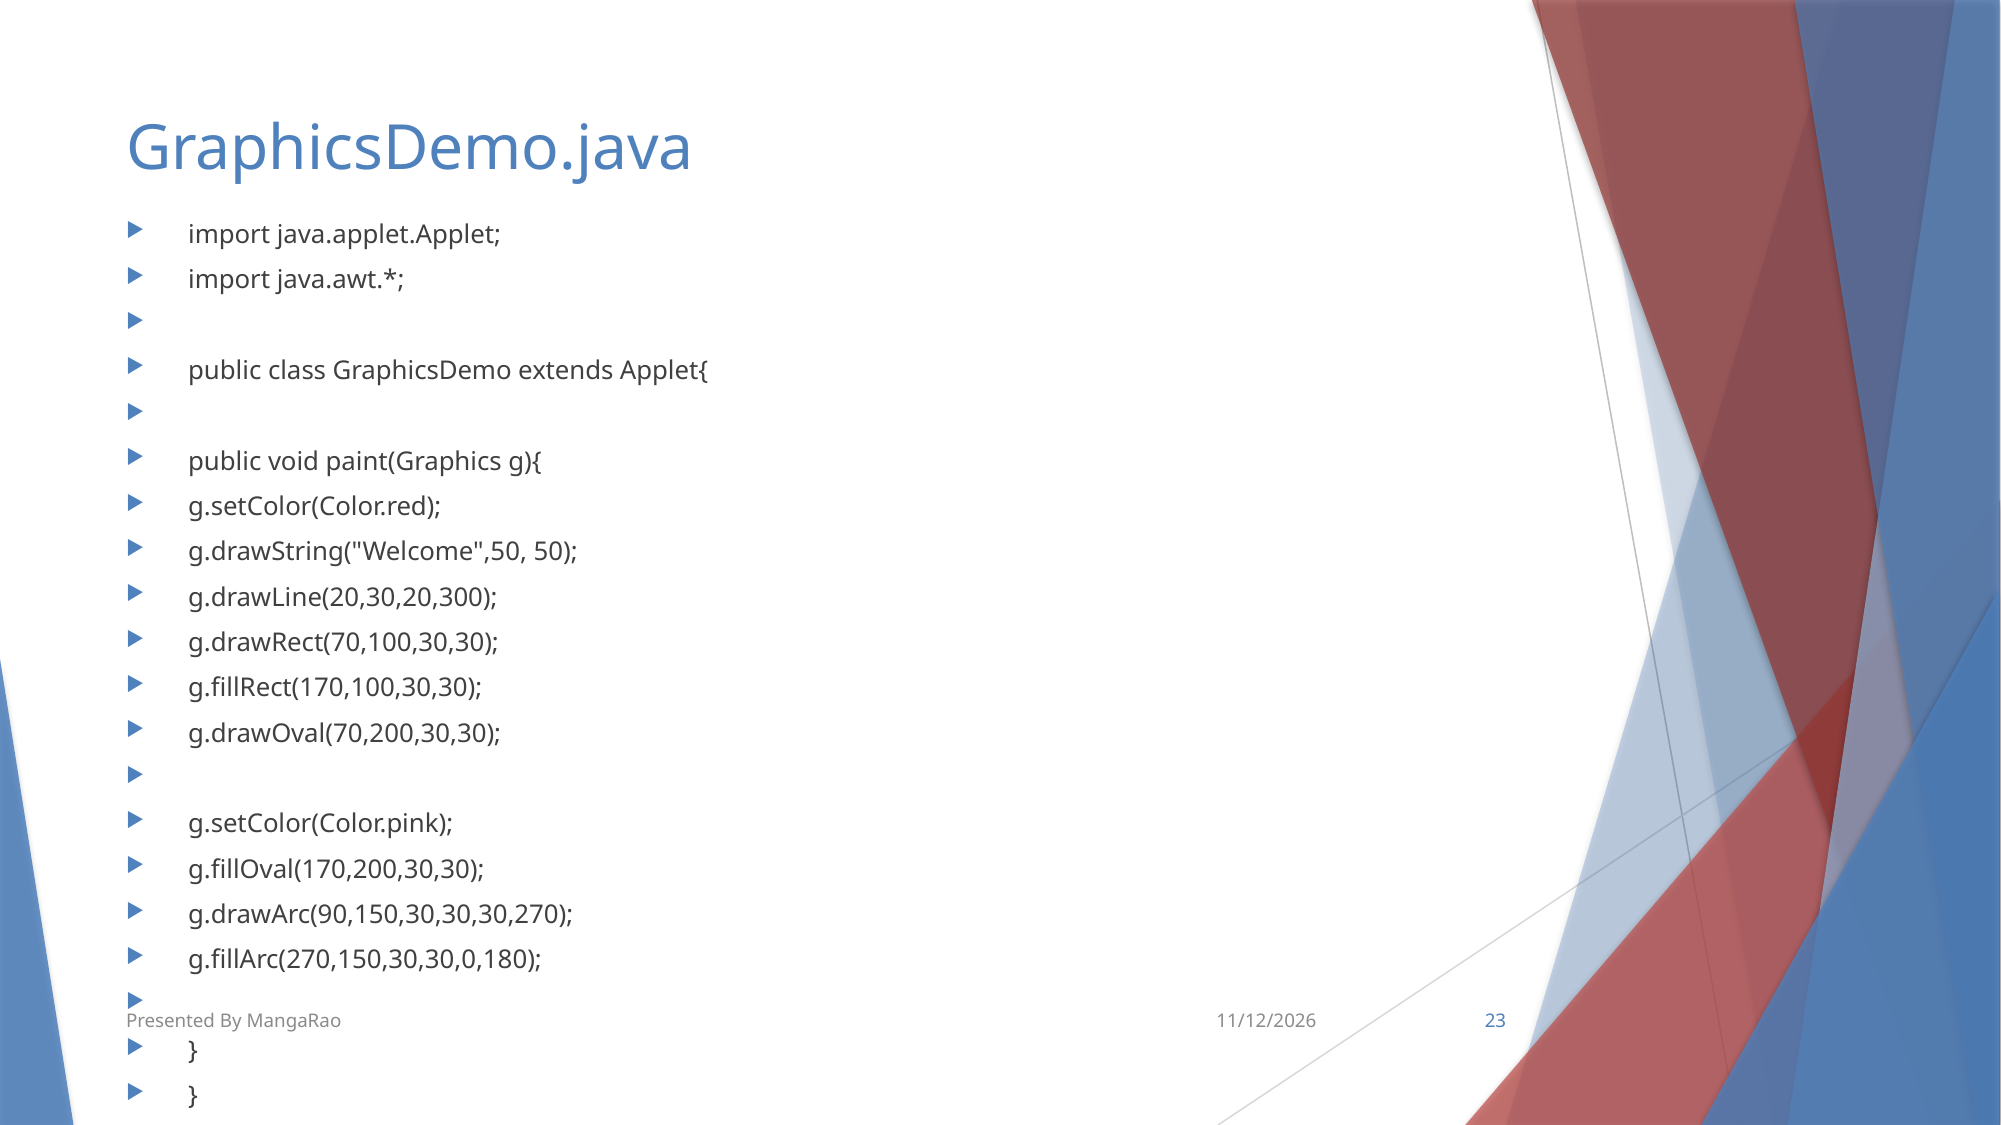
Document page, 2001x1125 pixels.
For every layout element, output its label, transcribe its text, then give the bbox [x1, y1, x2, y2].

footer Presented By MangaRao [111, 991, 1145, 1051]
title GraphicsDemo.java [111, 99, 1522, 191]
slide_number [1181, 991, 1332, 1051]
slide_number 23 [1409, 991, 1522, 1051]
list import java.applet.Applet; import java.awt.*; public class GraphicsDemo extends Applet{ public void paint(Graphics g){ g.setColor(Color.red); g.drawString("Welcome",50, 50); g.drawLine(20,30,20,300); g.drawRect(70,100,30,30); g.fillRect(170,100,30,30); g.drawOval(70,200,30,30); g.setColor(Color.pink); g.fillOval(170,200,30,30); g.drawArc(90,150,30,30,30,270); g.fillArc(270,150,30,30,0,180); } } [111, 210, 1620, 1125]
